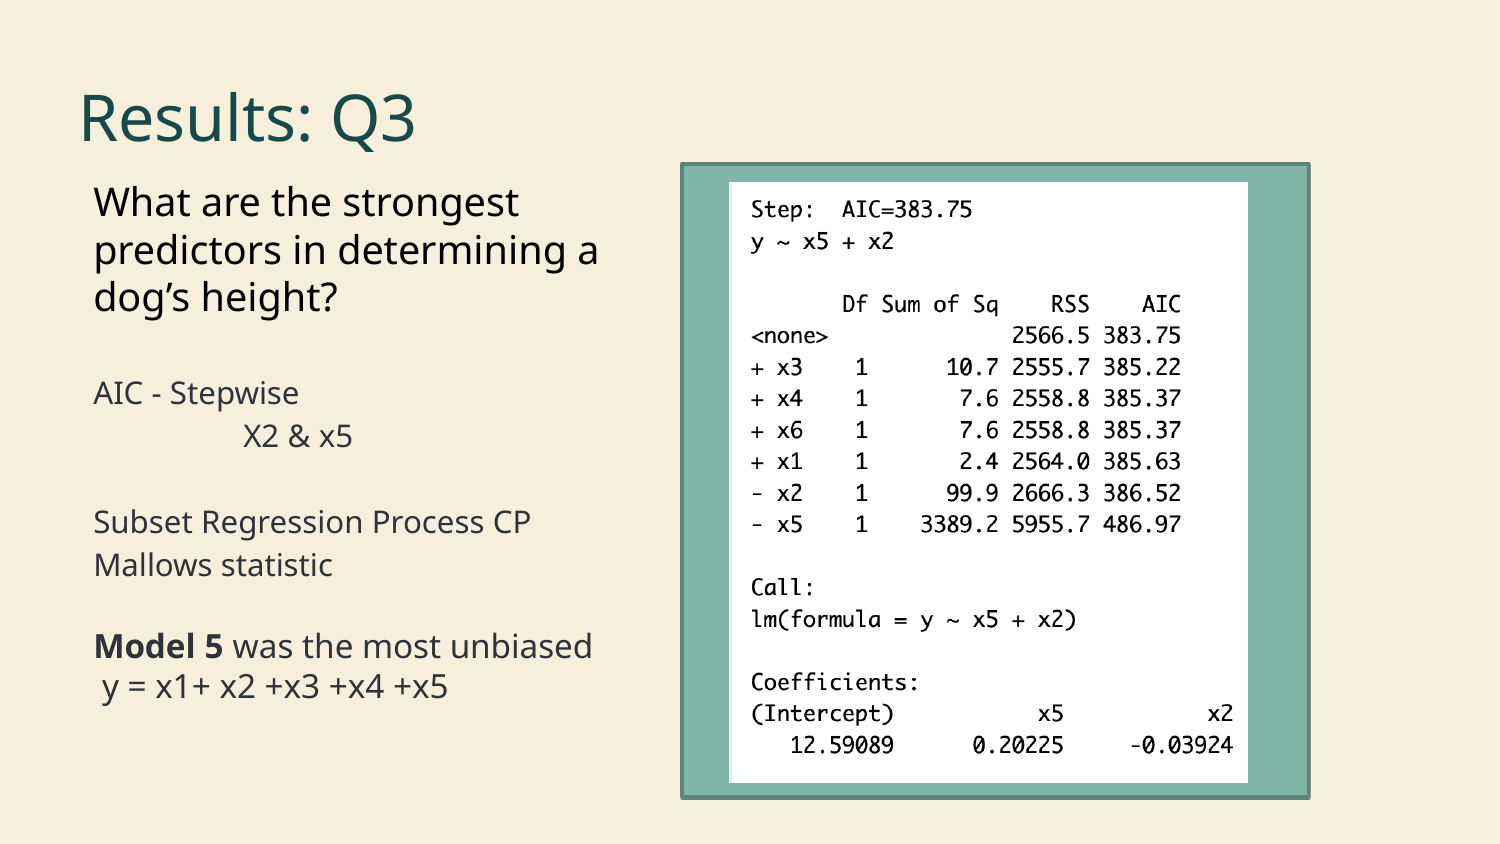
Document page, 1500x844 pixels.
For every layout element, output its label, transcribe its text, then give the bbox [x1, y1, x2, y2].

picture [679, 162, 1311, 801]
text_box What are the strongest predictors in determining a dog’s height? AIC - Stepwise X2 & x5 Subset Regression Process CP Mallows statistic Model 5 was the most unbiased y = x1+ x2 +x3 +x4 +x5 [78, 162, 633, 721]
title Results: Q3 [78, 77, 1383, 152]
